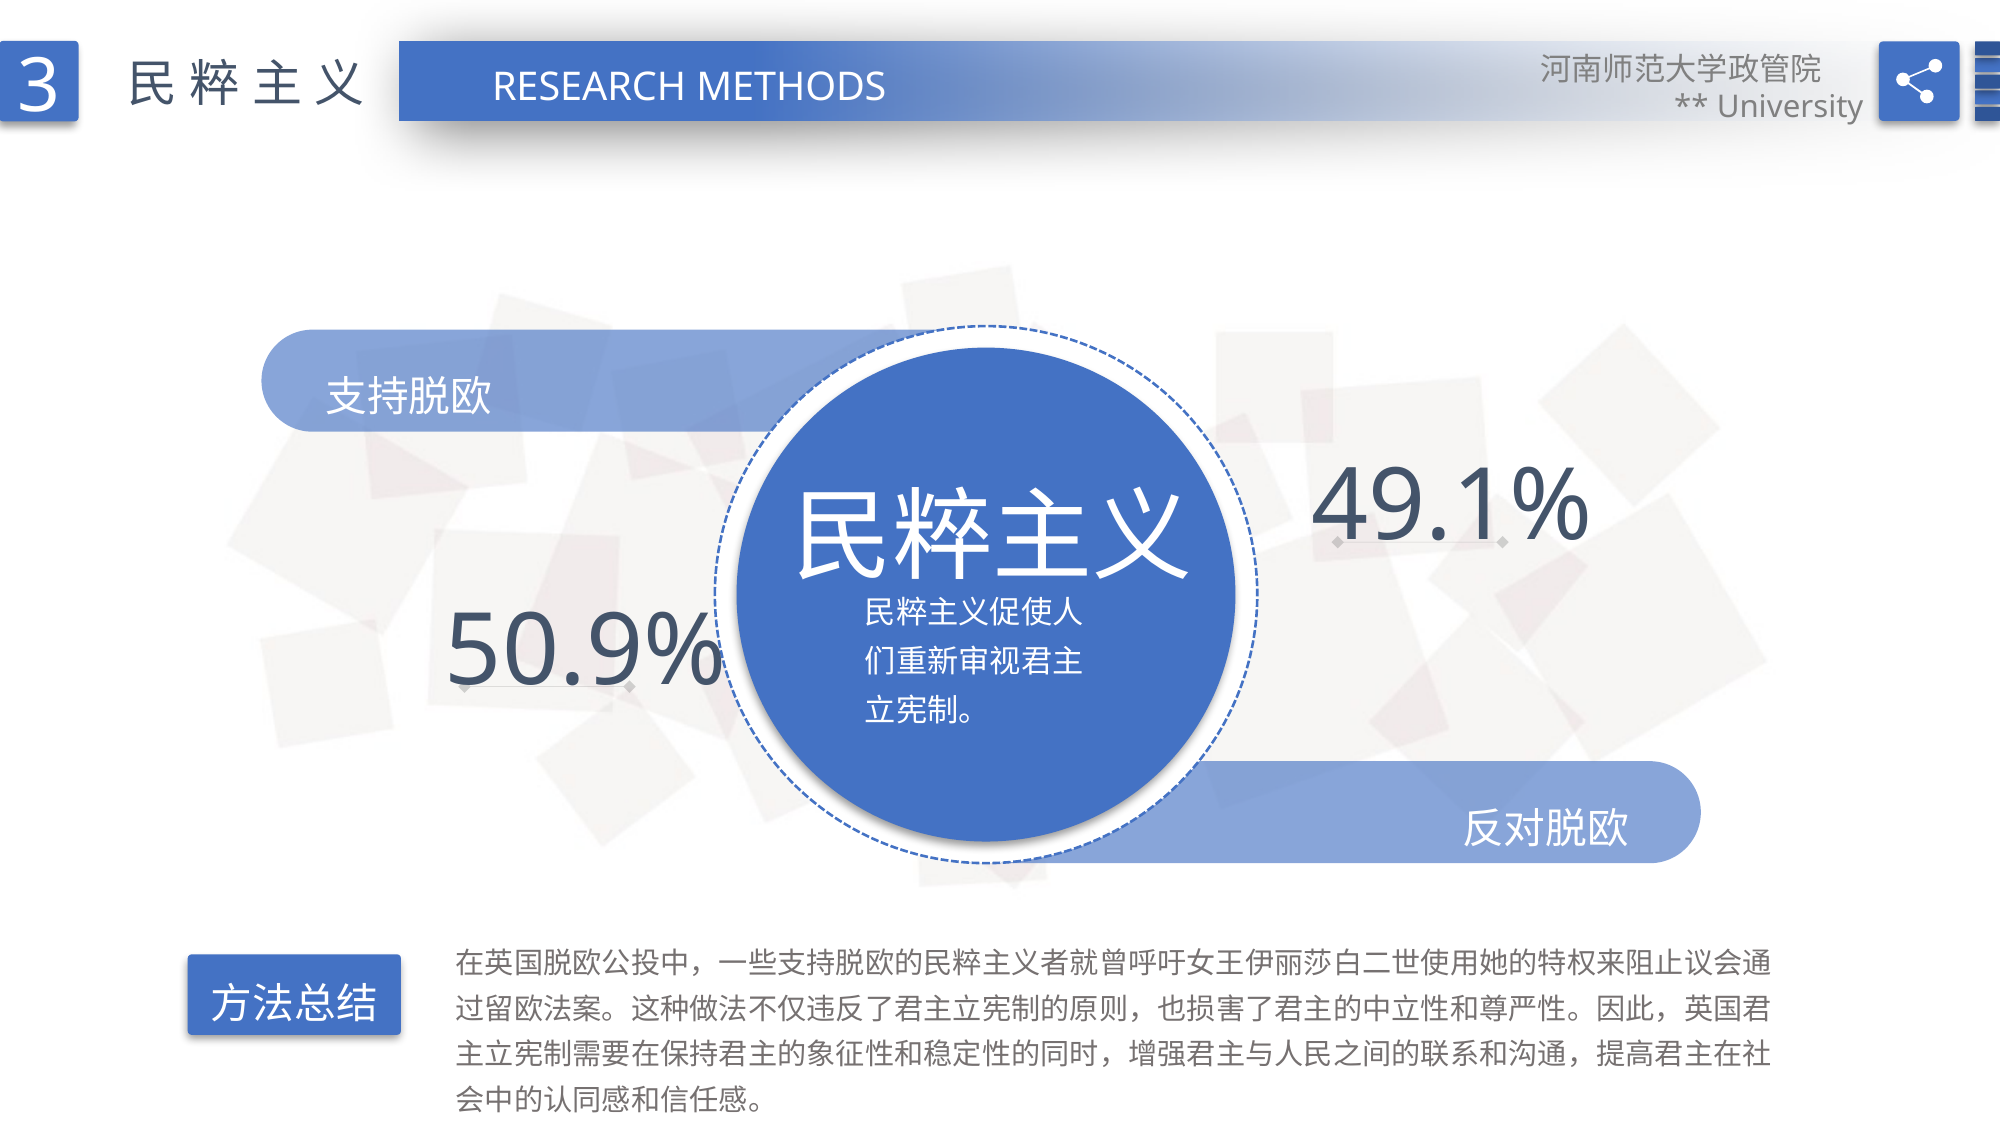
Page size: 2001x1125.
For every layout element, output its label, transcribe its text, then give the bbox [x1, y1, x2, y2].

text_box 方法总结 [186, 953, 403, 1036]
text_box 反对脱欧 [1447, 779, 1662, 860]
text_box 支持脱欧 [310, 347, 525, 428]
text_box 民粹主义 [777, 427, 1211, 599]
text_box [1522, 41, 2000, 132]
text_box [801, 346, 1171, 427]
text_box RESEARCH METHODS [476, 53, 902, 116]
text_box [399, 40, 2000, 122]
text_box 49.1% [1296, 396, 1609, 568]
text_box 民粹主义促使人们重新审视君主立宪制。 [849, 546, 1116, 735]
text_box 3 [0, 39, 80, 123]
text_box [260, 328, 939, 433]
text_box 在英国脱欧公投中，一些支持脱欧的民粹主义者就曾呼吁女王伊丽莎白二世使用她的特权来阻止议会通过留欧法案。这种做法不仅违反了君主立宪制的原则，也损害了君主的中立性和尊严性。因此，英国君主立宪制需要在保持君主的象征性和稳定性的同时，增强君主与人民之间的联系和沟通，提高君主在社会中的认同感和信任感。 [440, 926, 1793, 1124]
picture [0, 0, 2001, 1125]
text_box [741, 457, 1237, 843]
text_box [740, 442, 1259, 865]
text_box 民粹主义 [112, 43, 380, 119]
text_box [719, 325, 1200, 540]
text_box [996, 760, 1702, 865]
text_box 50.9% [429, 540, 742, 712]
